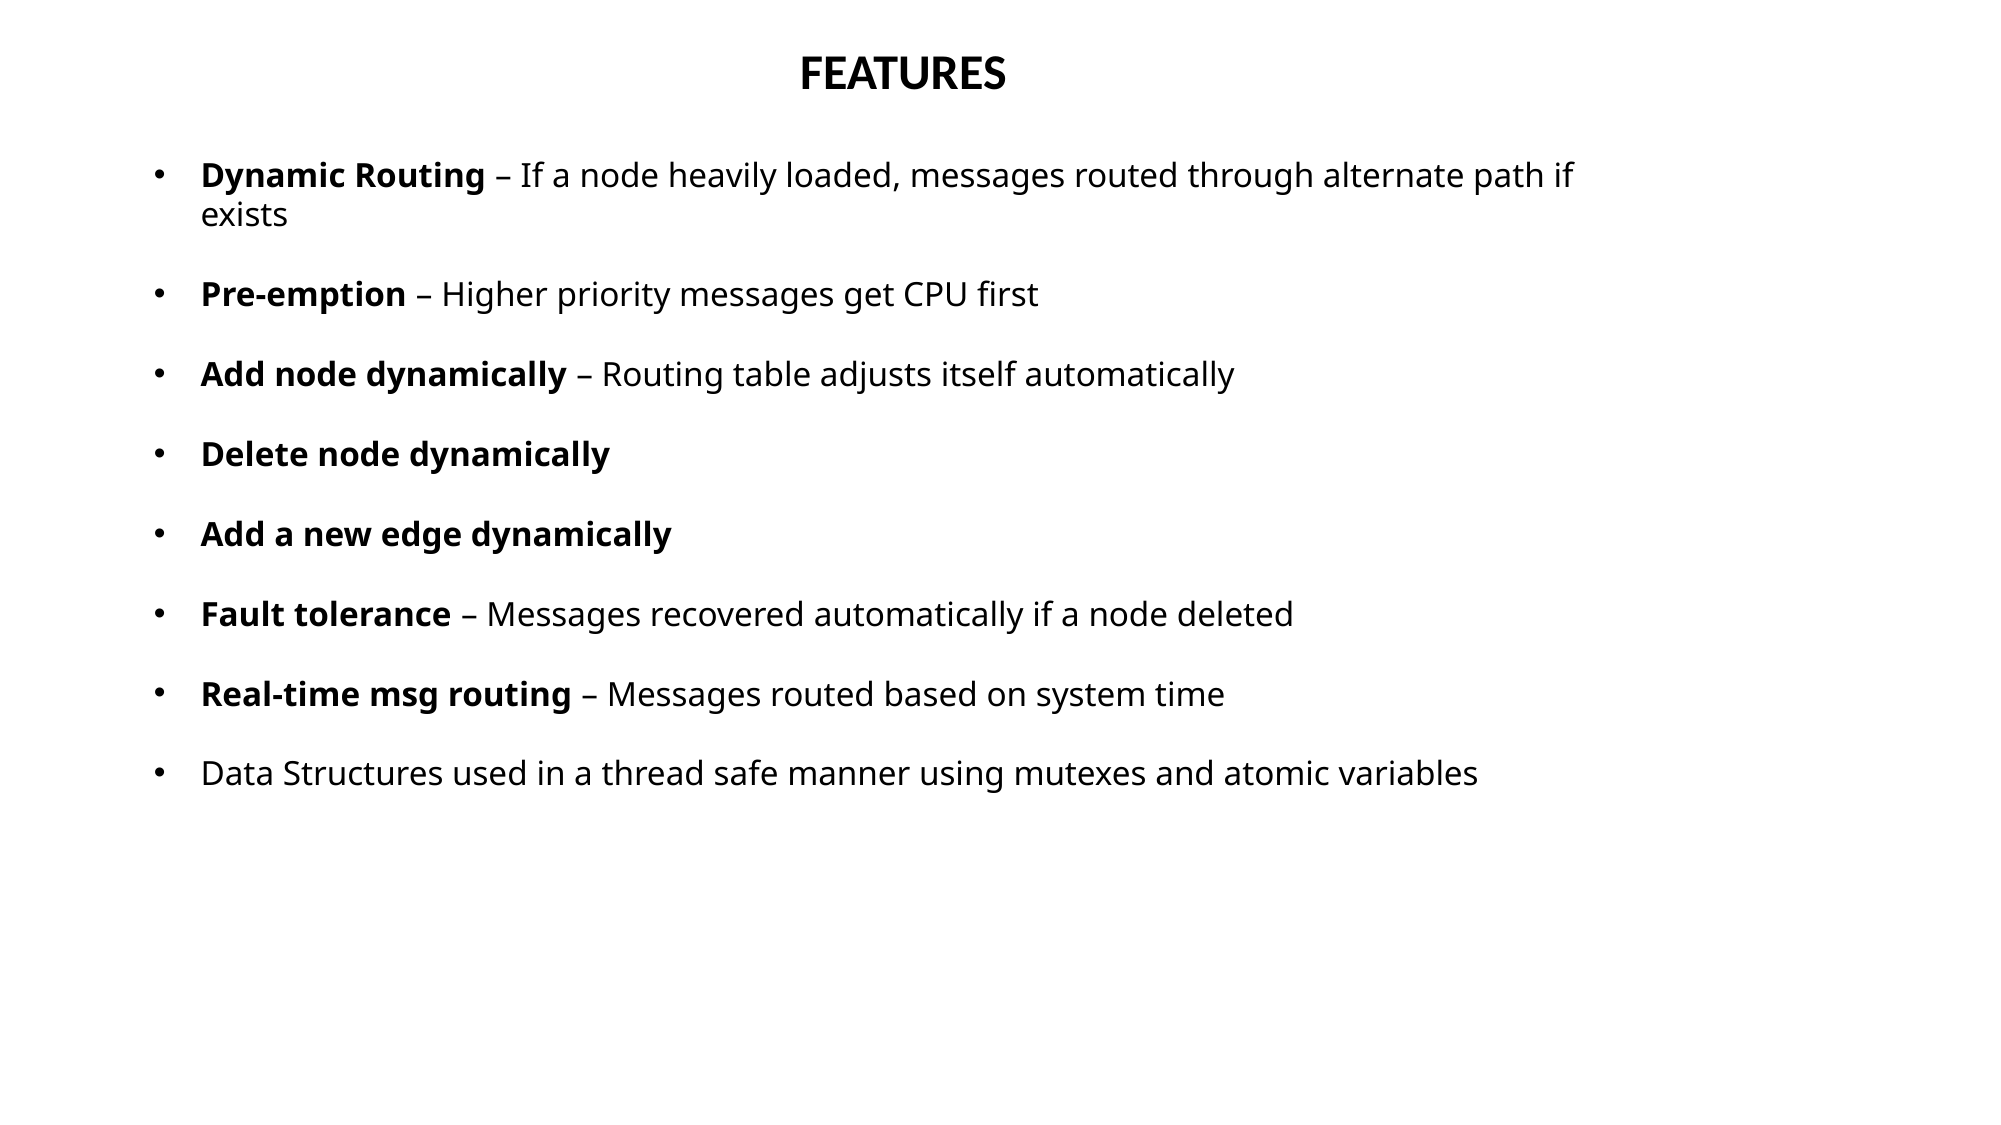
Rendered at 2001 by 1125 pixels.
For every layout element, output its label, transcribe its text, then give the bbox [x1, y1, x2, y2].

text_box Dynamic Routing – If a node heavily loaded, messages routed through alternate path if exists Pre-emption – Higher priority messages get CPU first Add node dynamically – Routing table adjusts itself automatically Delete node dynamically Add a new edge dynamically Fault tolerance – Messages recovered automatically if a node deleted Real-time msg routing – Messages routed based on system time Data Structures used in a thread safe manner using mutexes and atomic variables [139, 146, 1632, 800]
text_box FEATURES [661, 31, 1146, 107]
